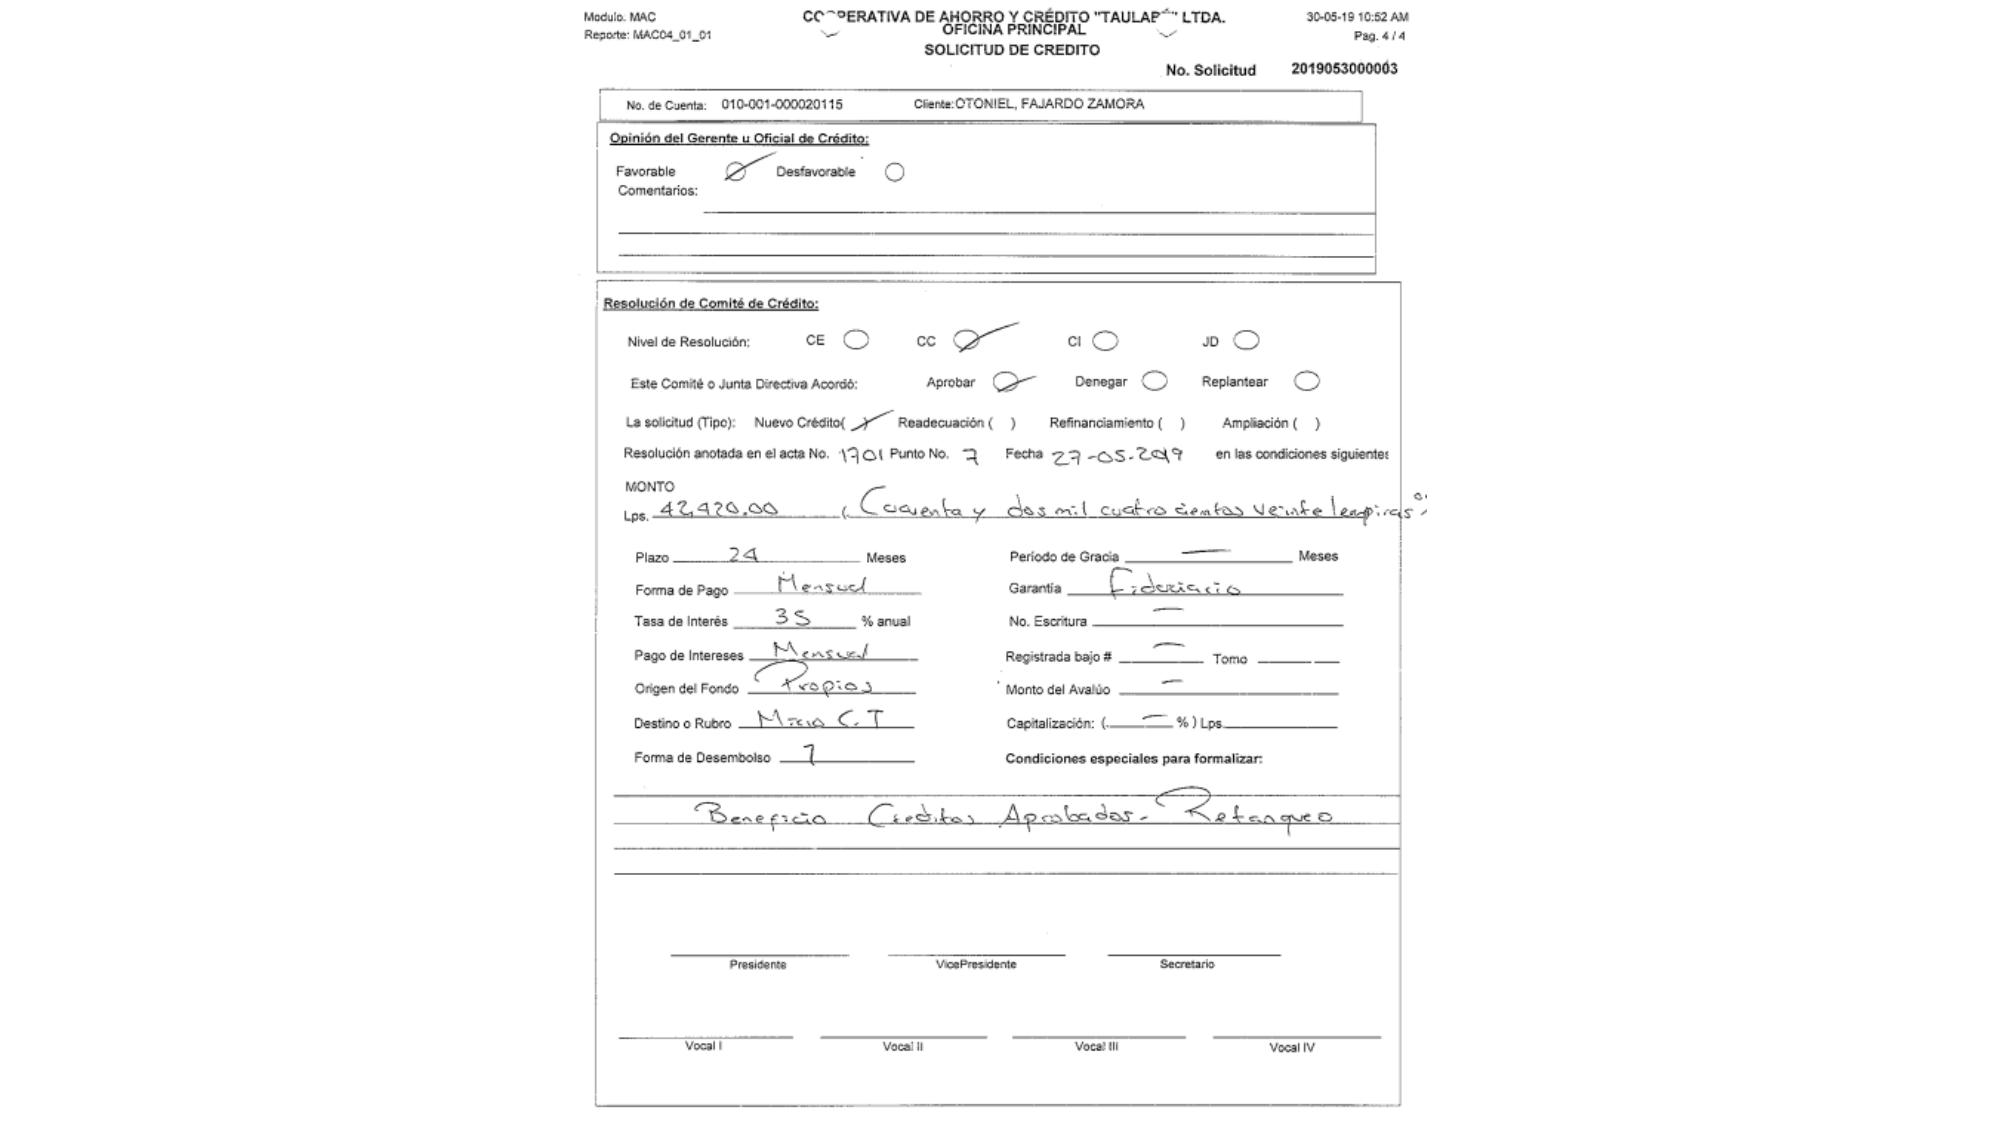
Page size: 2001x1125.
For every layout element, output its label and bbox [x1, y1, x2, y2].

picture [573, 0, 1427, 1125]
